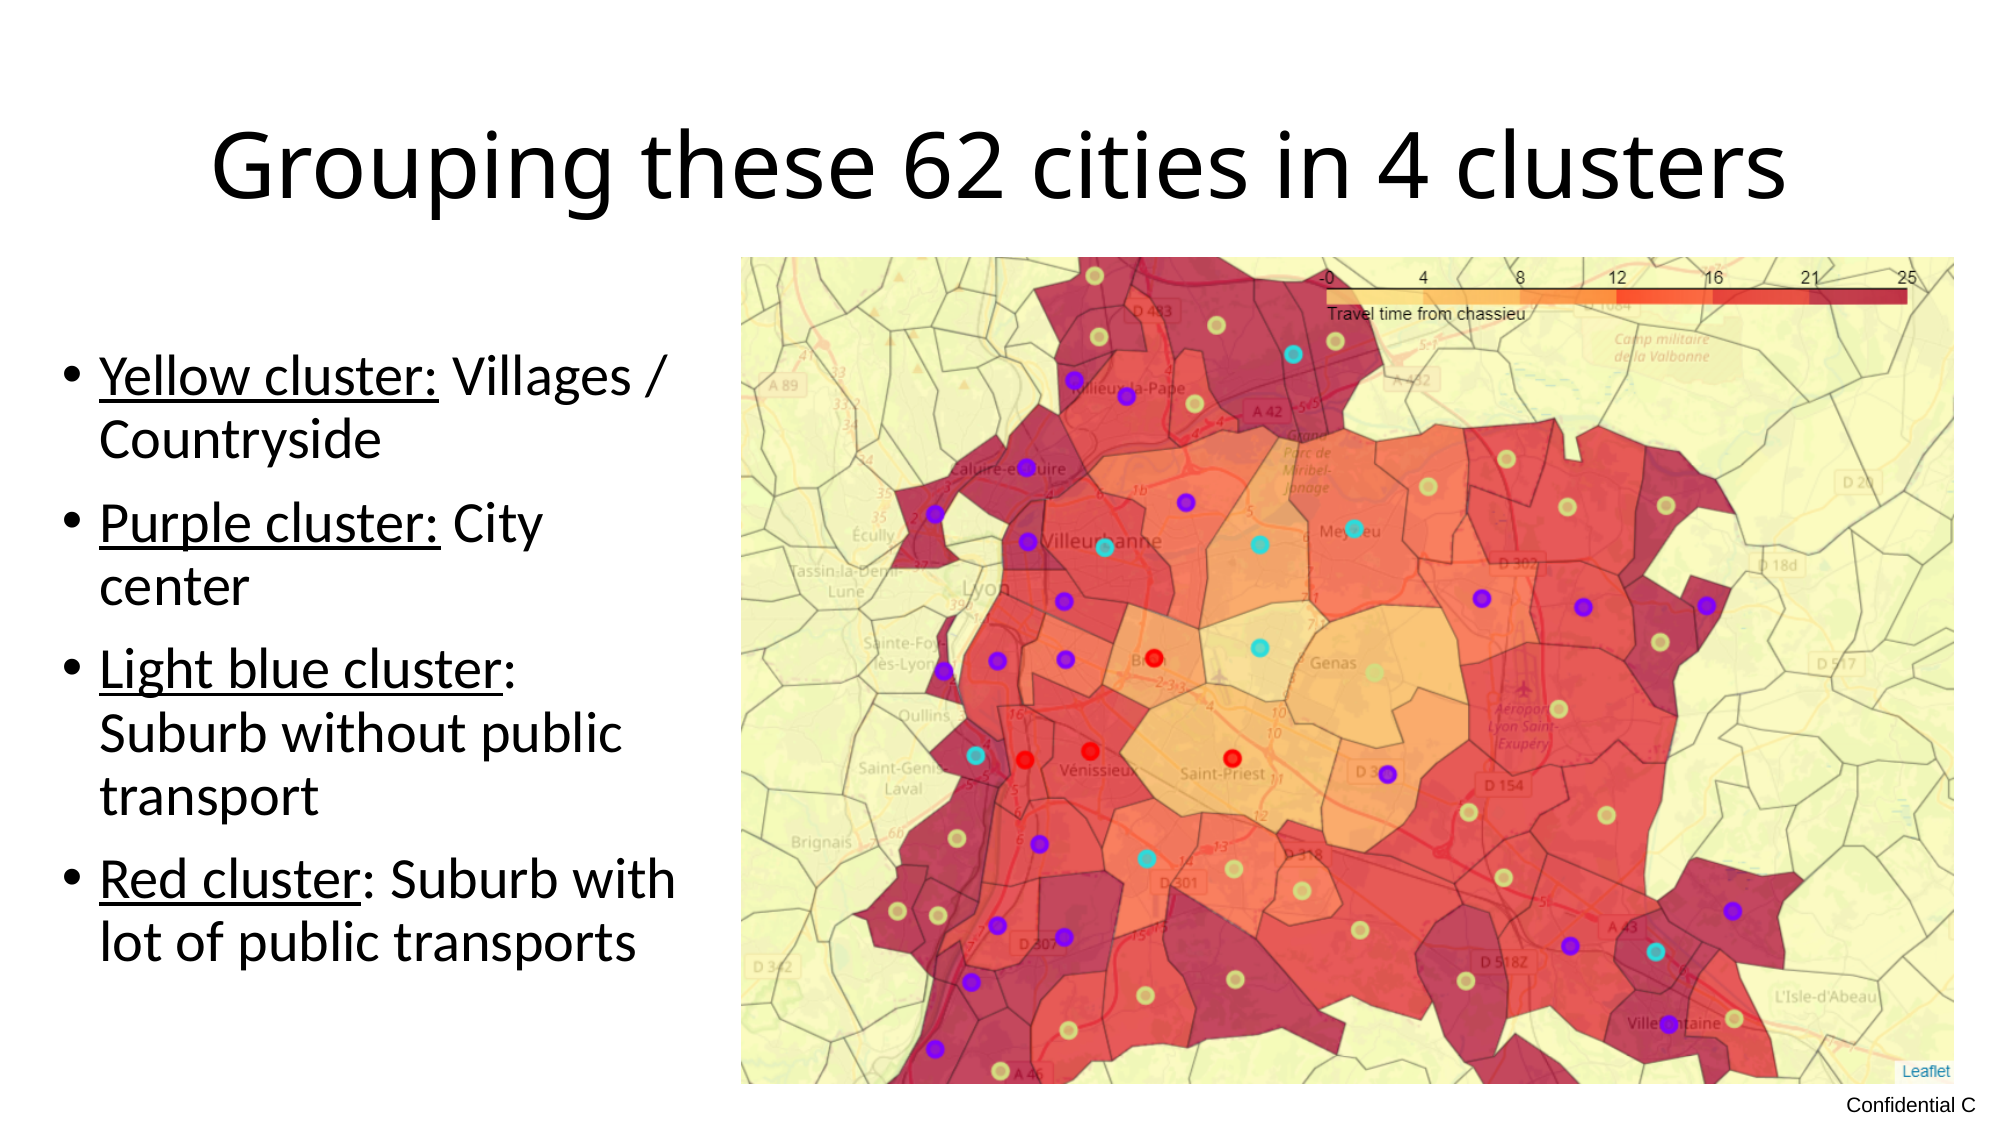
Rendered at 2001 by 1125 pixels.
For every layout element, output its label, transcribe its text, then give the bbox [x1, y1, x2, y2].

list Yellow cluster: Villages / Countryside Purple cluster: City center Light blue cluster: Suburb without public transport Red cluster: Suburb with lot of public transports [46, 337, 701, 1101]
title Grouping these 62 cities in 4 clusters [137, 59, 1863, 278]
picture [741, 257, 1954, 1084]
